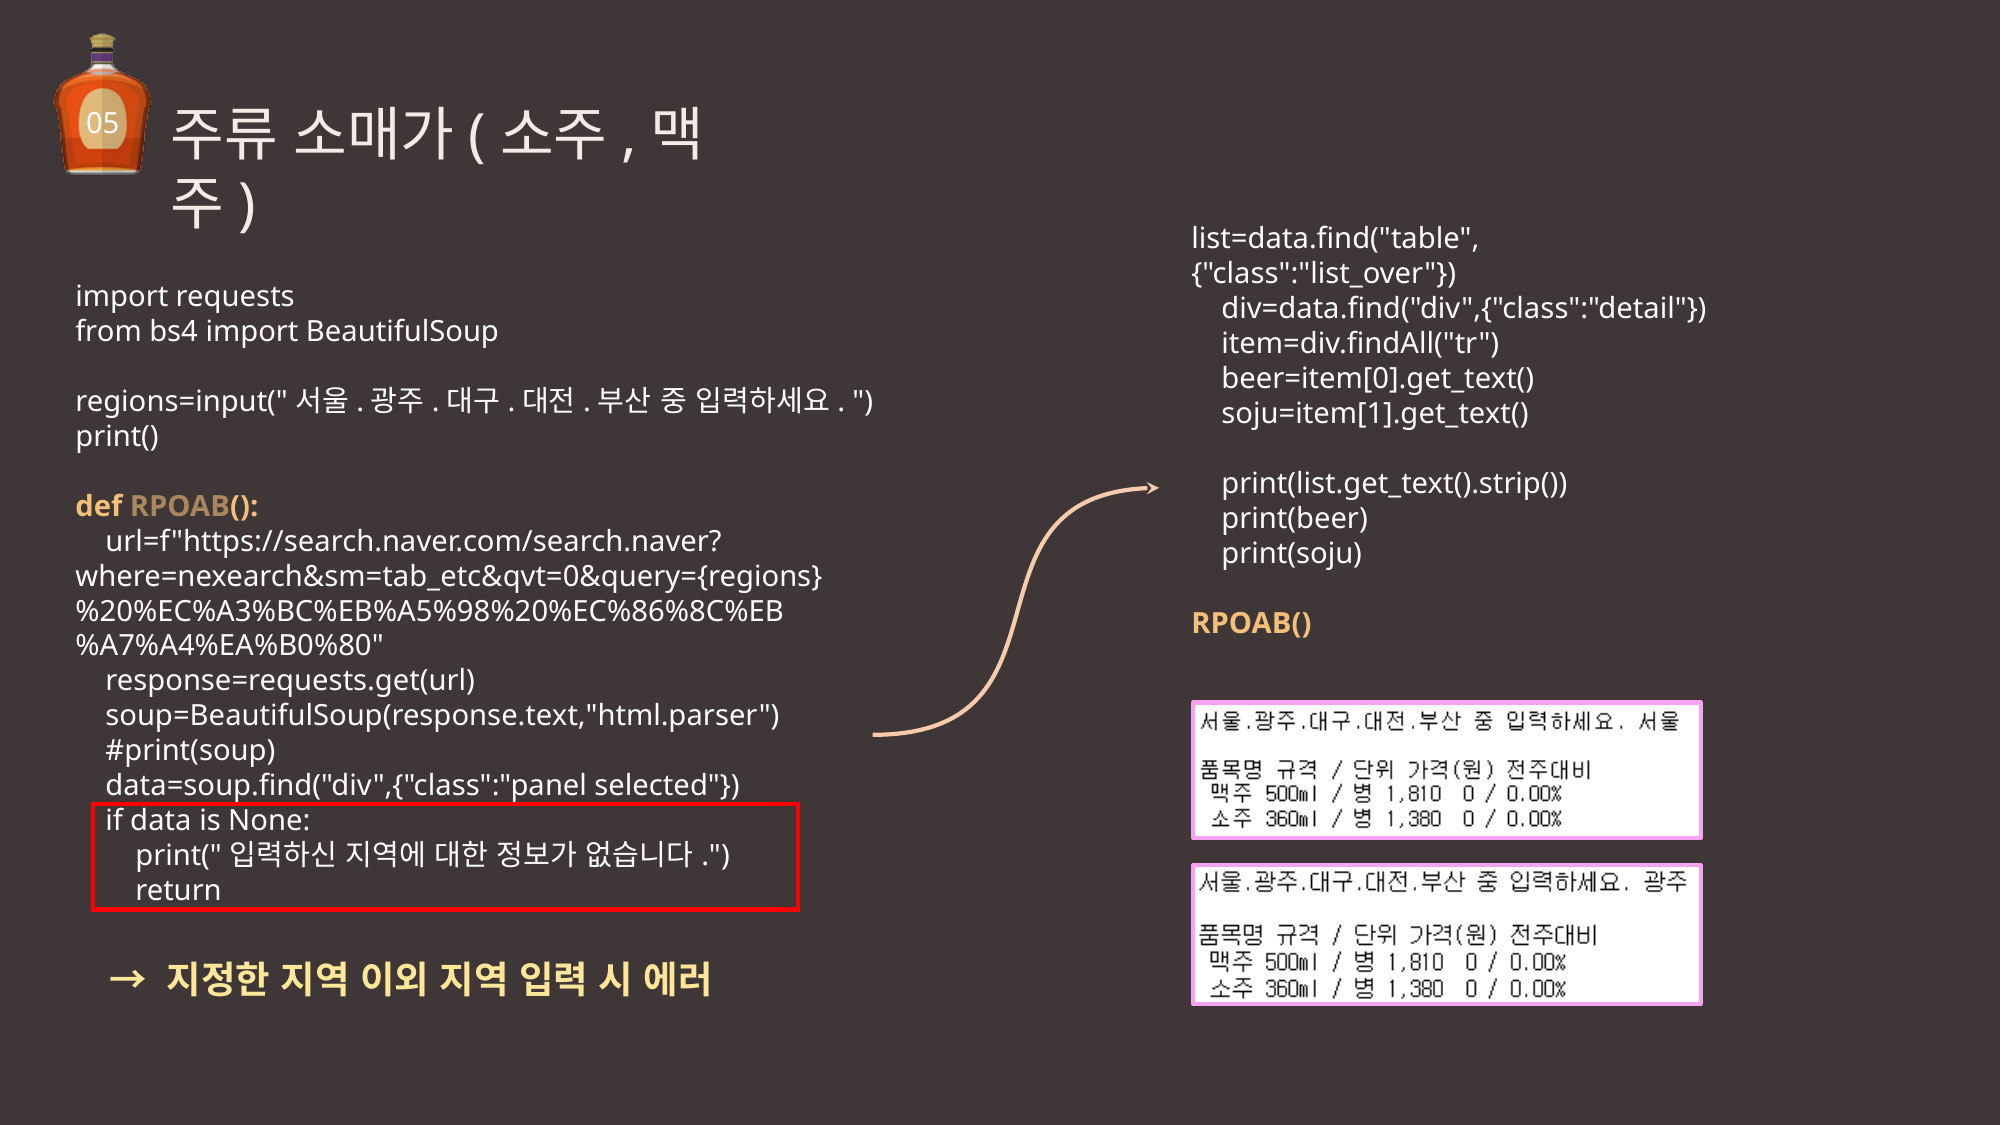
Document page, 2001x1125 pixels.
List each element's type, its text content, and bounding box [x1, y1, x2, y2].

text_box import requests from bs4 import BeautifulSoup regions=input("서울.광주.대구.대전.부산 중 입력하세요. ") print() def RPOAB(): url=f"https://search.naver.com/search.naver?where=nexearch&sm=tab_etc&qvt=0&query={regions}%20%EC%A3%BC%EB%A5%98%20%EC%86%8C%EB%A7%A4%EA%B0%80" response=requests.get(url) soup=BeautifulSoup(response.text,"html.parser") #print(soup) data=soup.find("div",{"class":"panel selected"}) if data is None: print("입력하신 지역에 대한 정보가 없습니다.") return [60, 269, 901, 949]
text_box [872, 487, 1160, 735]
picture [1195, 867, 1699, 1002]
picture [48, 23, 152, 190]
text_box 주류 소매가(소주,맥주) [155, 89, 778, 244]
picture [1195, 704, 1699, 836]
text_box [92, 803, 799, 910]
text_box list=data.find("table",{"class":"list_over"}) div=data.find("div",{"class":"detail"}) item=div.findAll("tr") beer=item[0].get_text() soju=item[1].get_text() print(list.get_text().strip()) print(beer) print(soju) RPOAB() [1176, 212, 1744, 647]
text_box → 지정한 지역 이외 지역 입력 시 에러 [95, 948, 817, 1009]
